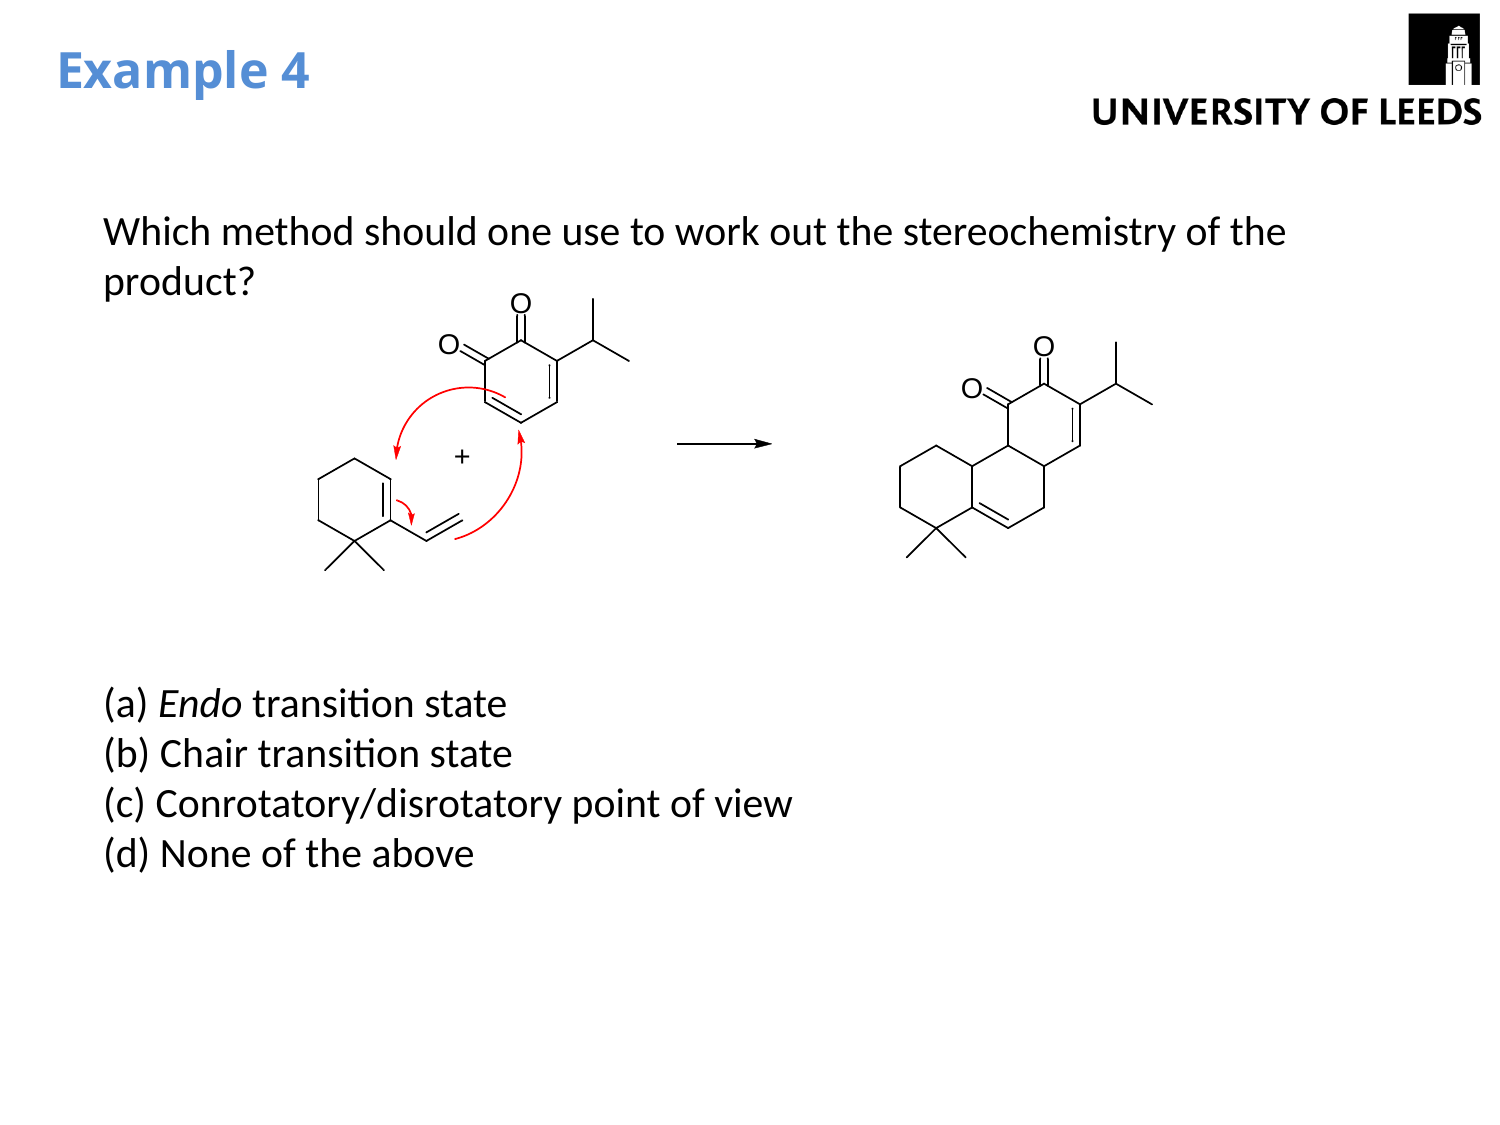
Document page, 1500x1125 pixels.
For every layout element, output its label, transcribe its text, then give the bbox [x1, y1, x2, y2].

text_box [312, 290, 1168, 591]
picture [1092, 12, 1482, 126]
text_box (a) Endo transition state (b) Chair transition state (c) Conrotatory/disrotatory point of view (d) None of the above [88, 668, 839, 884]
text_box Which method should one use to work out the stereochemistry of the product? [88, 196, 1341, 311]
text_box Example 4 [41, 30, 809, 106]
